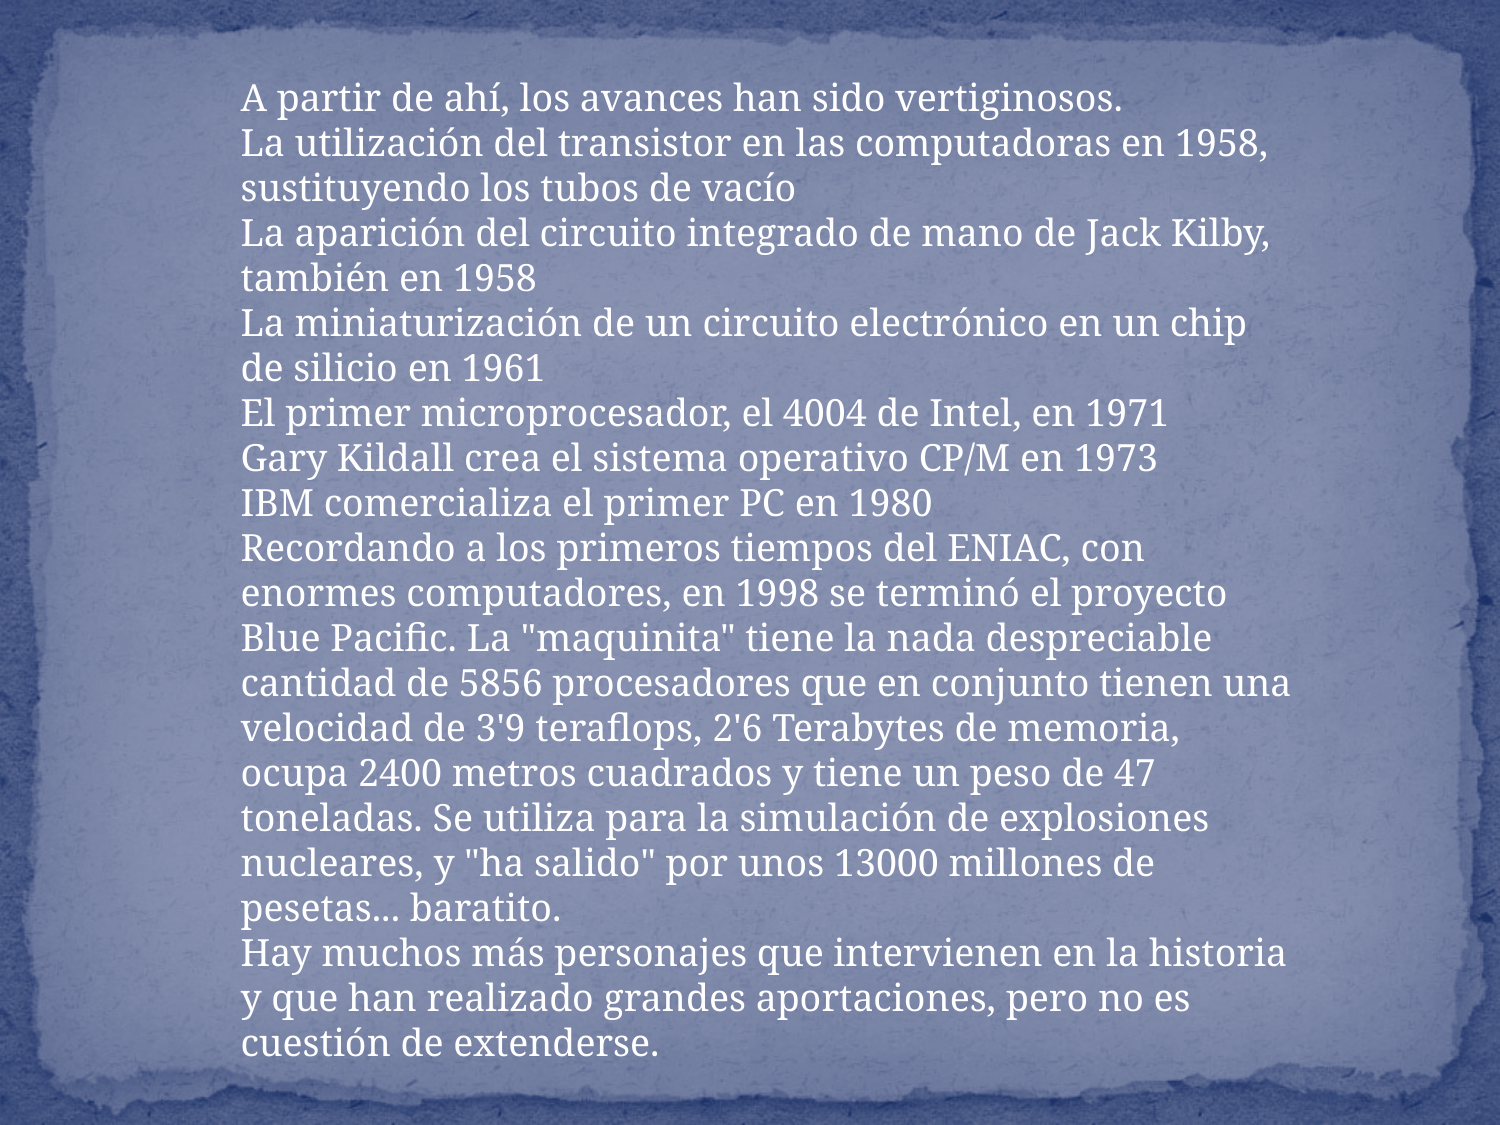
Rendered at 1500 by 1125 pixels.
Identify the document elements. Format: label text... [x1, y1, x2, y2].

text_box A partir de ahí, los avances han sido vertiginosos. La utilización del transistor en las computadoras en 1958, sustituyendo los tubos de vacío La aparición del circuito integrado de mano de Jack Kilby, también en 1958 La miniaturización de un circuito electrónico en un chip de silicio en 1961 El primer microprocesador, el 4004 de Intel, en 1971 Gary Kildall crea el sistema operativo CP/M en 1973 IBM comercializa el primer PC en 1980 Recordando a los primeros tiempos del ENIAC, con enormes computadores, en 1998 se terminó el proyecto Blue Pacific. La "maquinita" tiene la nada despreciable cantidad de 5856 procesadores que en conjunto tienen una velocidad de 3'9 teraflops, 2'6 Terabytes de memoria, ocupa 2400 metros cuadrados y tiene un peso de 47 toneladas. Se utiliza para la simulación de explosiones nucleares, y "ha salido" por unos 13000 millones de pesetas... baratito. Hay muchos más personajes que intervienen en la historia y que han realizado grandes aportaciones, pero no es cuestión de extenderse. [225, 66, 1310, 1117]
